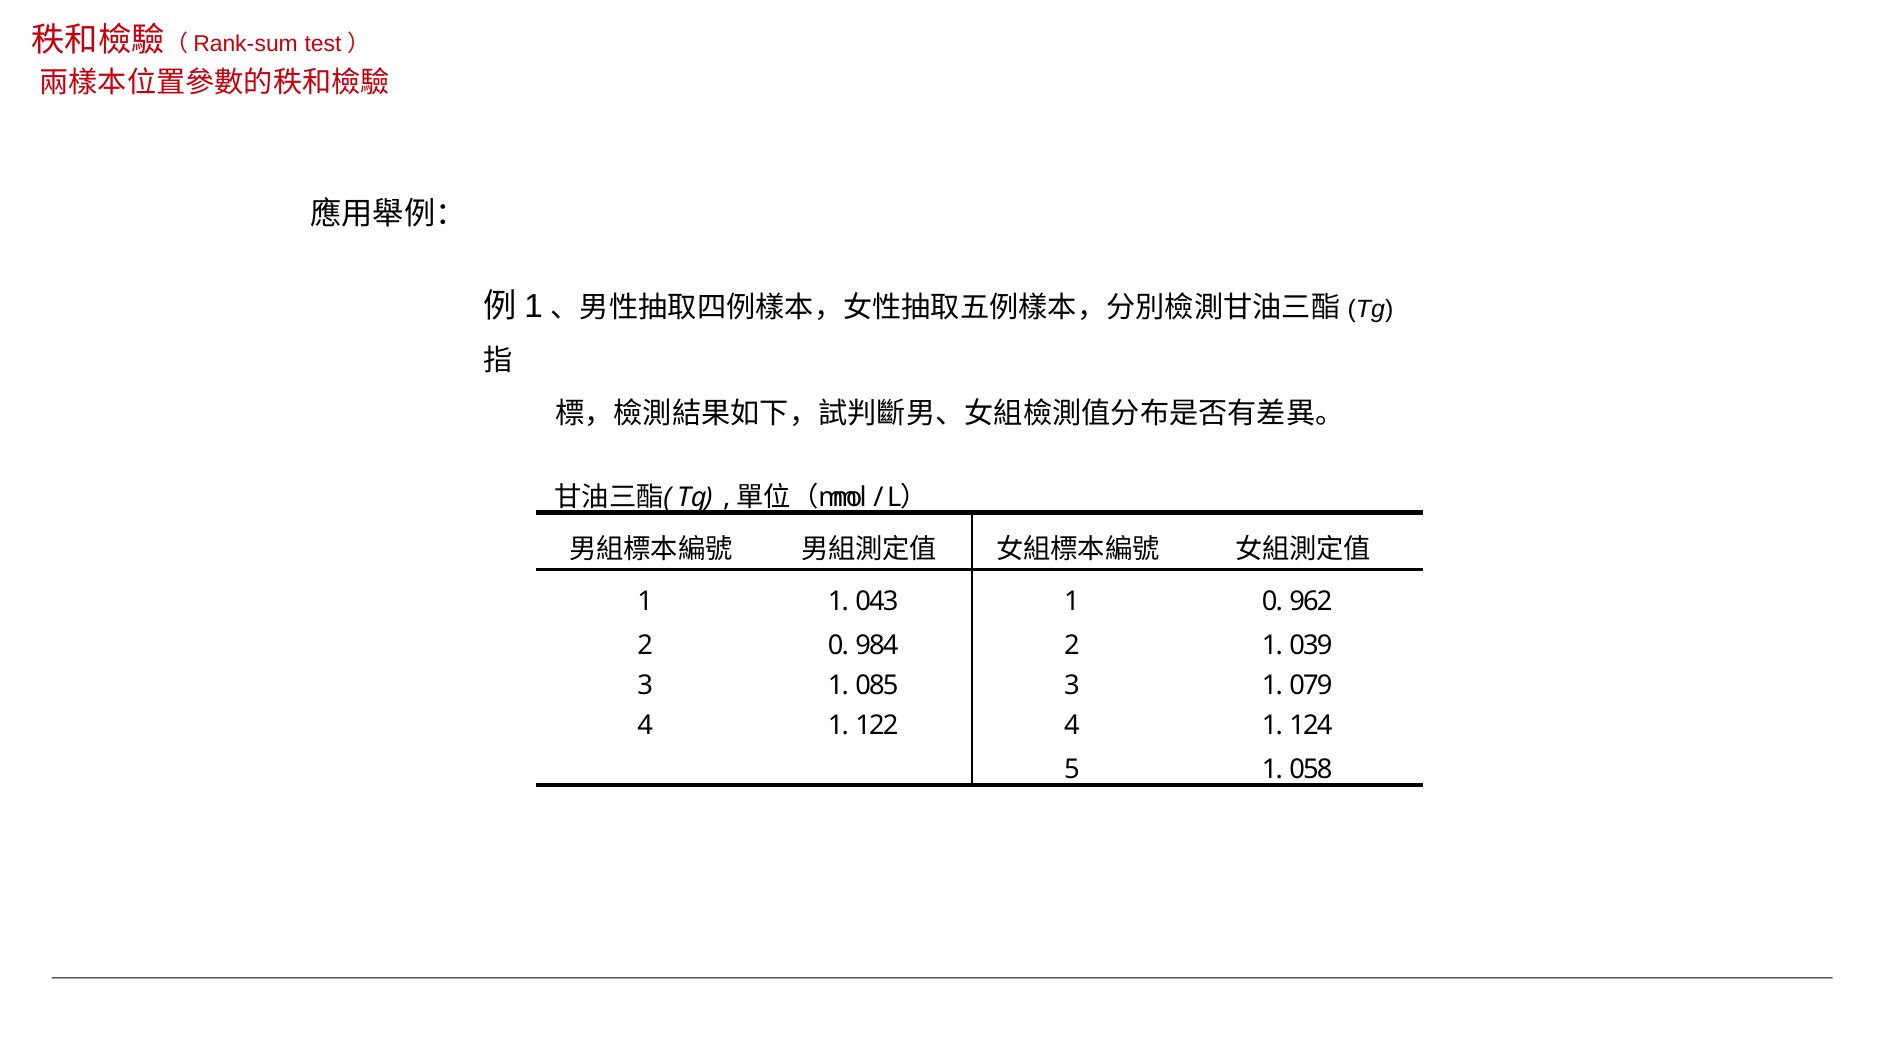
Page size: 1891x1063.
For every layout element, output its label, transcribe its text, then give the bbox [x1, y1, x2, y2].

text_box 兩樣本位置參數的秩和檢驗 [24, 55, 840, 106]
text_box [295, 169, 1510, 787]
text_box 秩和檢驗（Rank-sum test） [17, 10, 743, 65]
